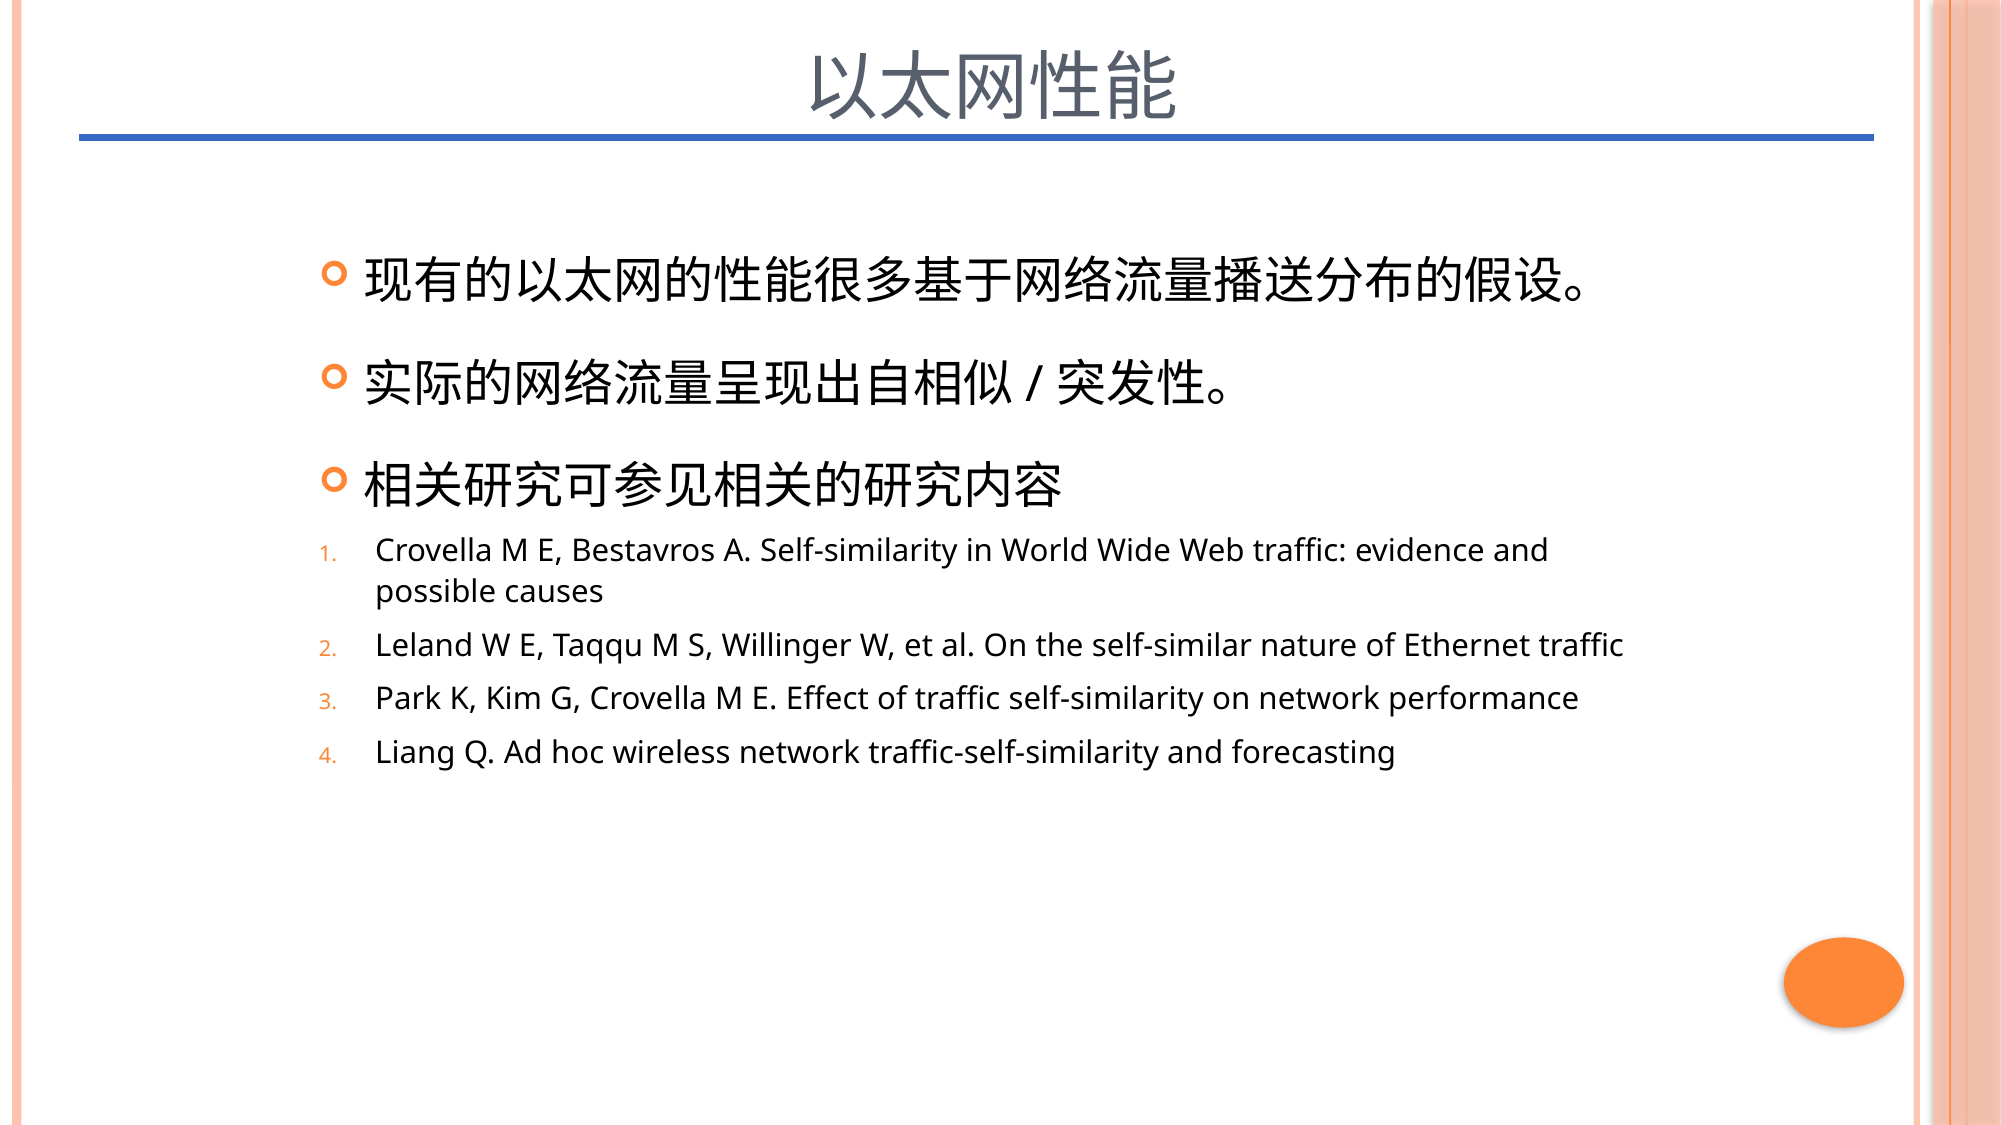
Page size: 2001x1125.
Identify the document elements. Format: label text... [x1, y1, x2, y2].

title 以太网性能 [332, 19, 1668, 133]
list 现有的以太网的性能很多基于网络流量播送分布的假设。 实际的网络流量呈现出自相似/突发性。 相关研究可参见相关的研究内容 Crovella M E, Bestavros A. Self-similarity in World Wide Web traffic: evidence and possible causes Leland W E, Taqqu M S, Willinger W, et al. On the self-similar nature of Ethernet traffic Park K, Kim G, Crovella M E. Effect of traffic self-similarity on network performance Liang Q. Ad hoc wireless network traffic-self-similarity and forecasting [303, 211, 1668, 1046]
